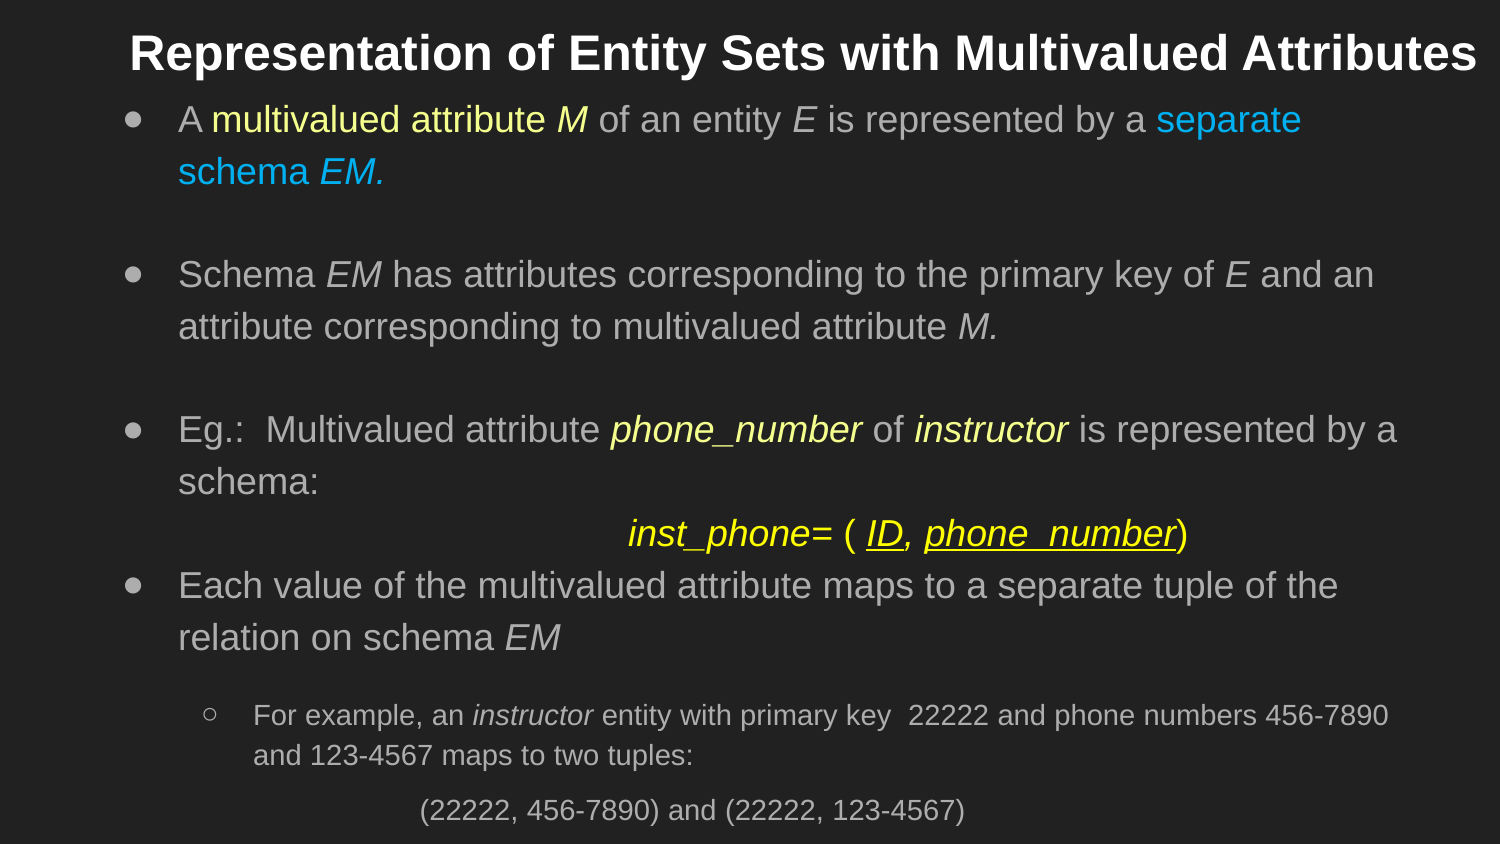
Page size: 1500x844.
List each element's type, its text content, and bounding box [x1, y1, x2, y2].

title Representation of Entity Sets with Multivalued Attributes [103, 5, 1500, 75]
list A multivalued attribute M of an entity E is represented by a separate schema EM. Schema EM has attributes corresponding to the primary key of E and an attribute corresponding to multivalued attribute M. Eg.: Multivalued attribute phone_number of instructor is represented by a schema: inst_phone= ( ID, phone_number) Each value of the multivalued attribute maps to a separate tuple of the relation on schema EM For example, an instructor entity with primary key 22222 and phone numbers 456-7890 and 123-4567 maps to two tuples: (22222, 456-7890) and (22222, 123-4567) [88, 73, 1453, 844]
